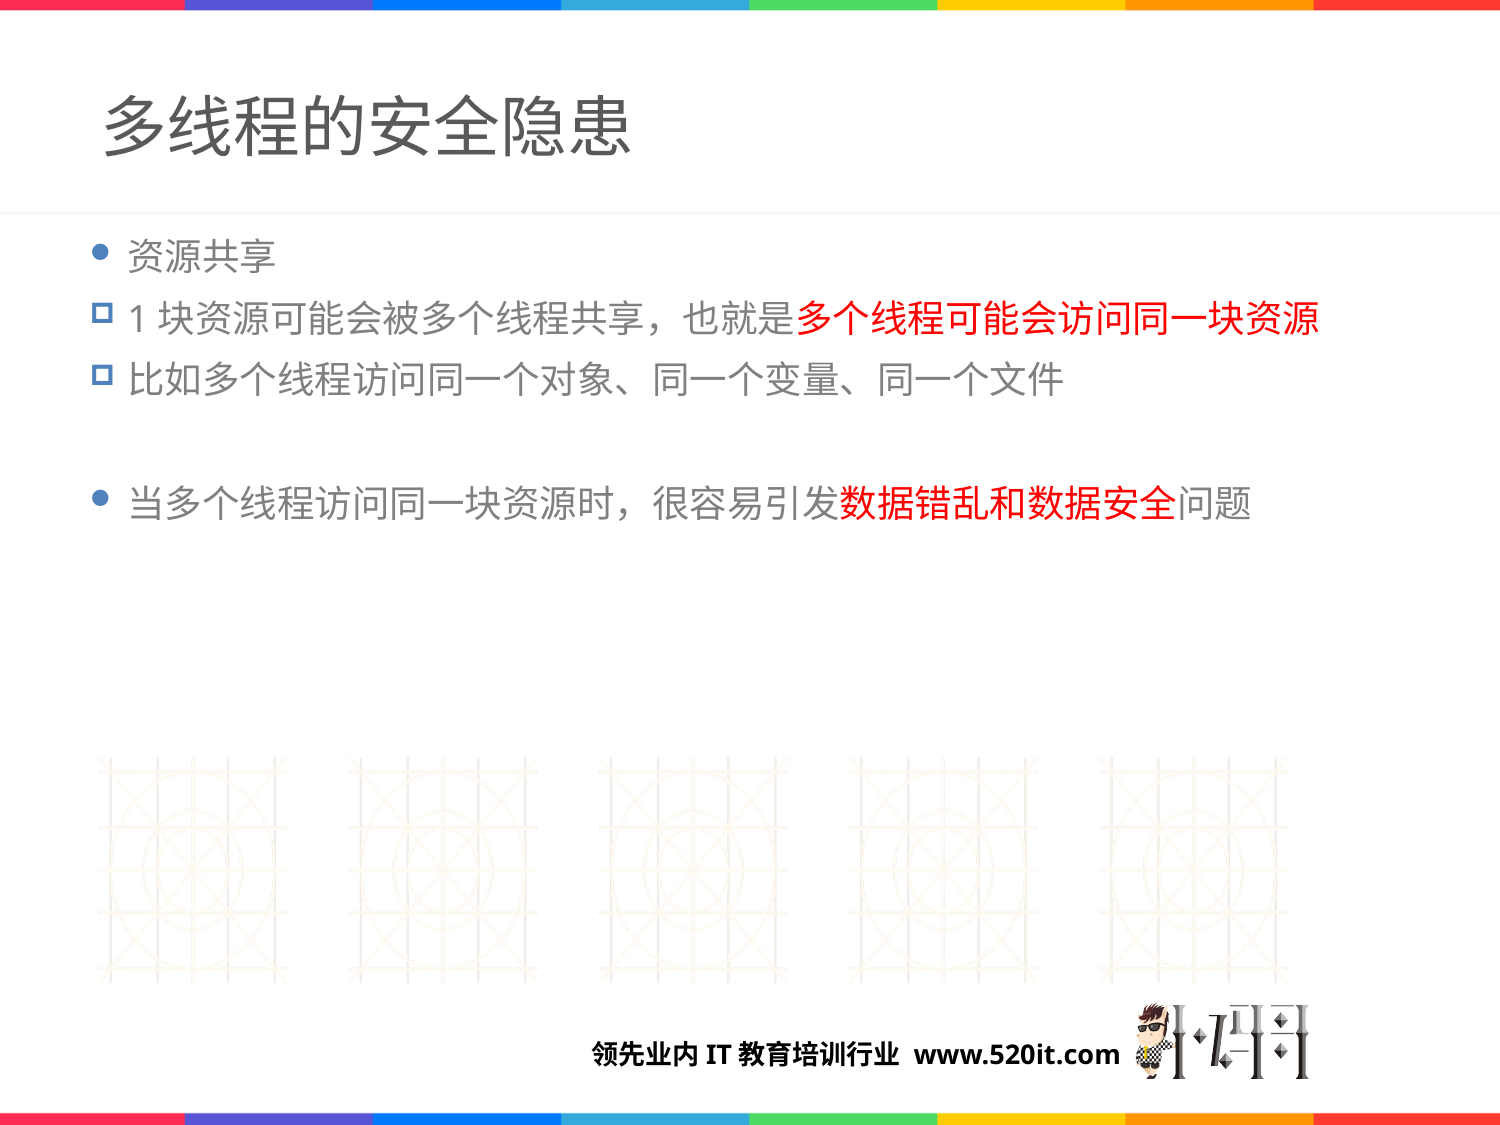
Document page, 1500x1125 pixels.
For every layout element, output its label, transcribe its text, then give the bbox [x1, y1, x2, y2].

title 多线程的安全隐患 [85, 77, 1419, 214]
picture [0, 0, 1500, 211]
picture [0, 215, 1500, 1125]
list 资源共享 1块资源可能会被多个线程共享，也就是多个线程可能会访问同一块资源 比如多个线程访问同一个对象、同一个变量、同一个文件 当多个线程访问同一块资源时，很容易引发数据错乱和数据安全问题 [75, 225, 1425, 1058]
